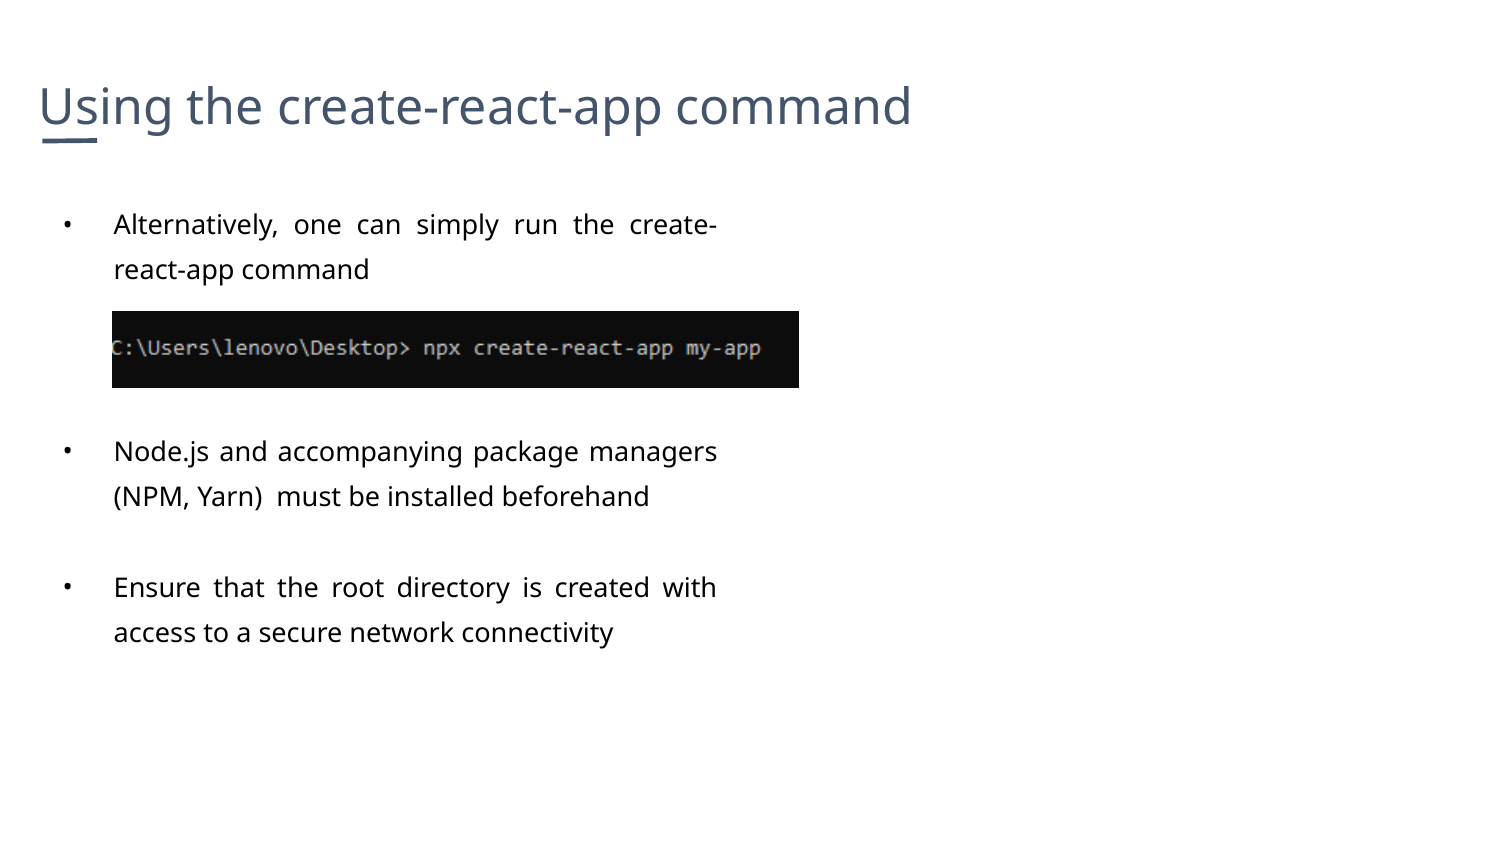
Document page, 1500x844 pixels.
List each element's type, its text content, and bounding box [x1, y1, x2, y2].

title Using the create-react-app command [27, 27, 1453, 190]
list Alternatively, one can simply run the create-react-app command Node.js and accompanying package managers (NPM, Yarn) must be installed beforehand Ensure that the root directory is created with access to a secure network connectivity [27, 189, 729, 791]
picture [112, 311, 799, 389]
